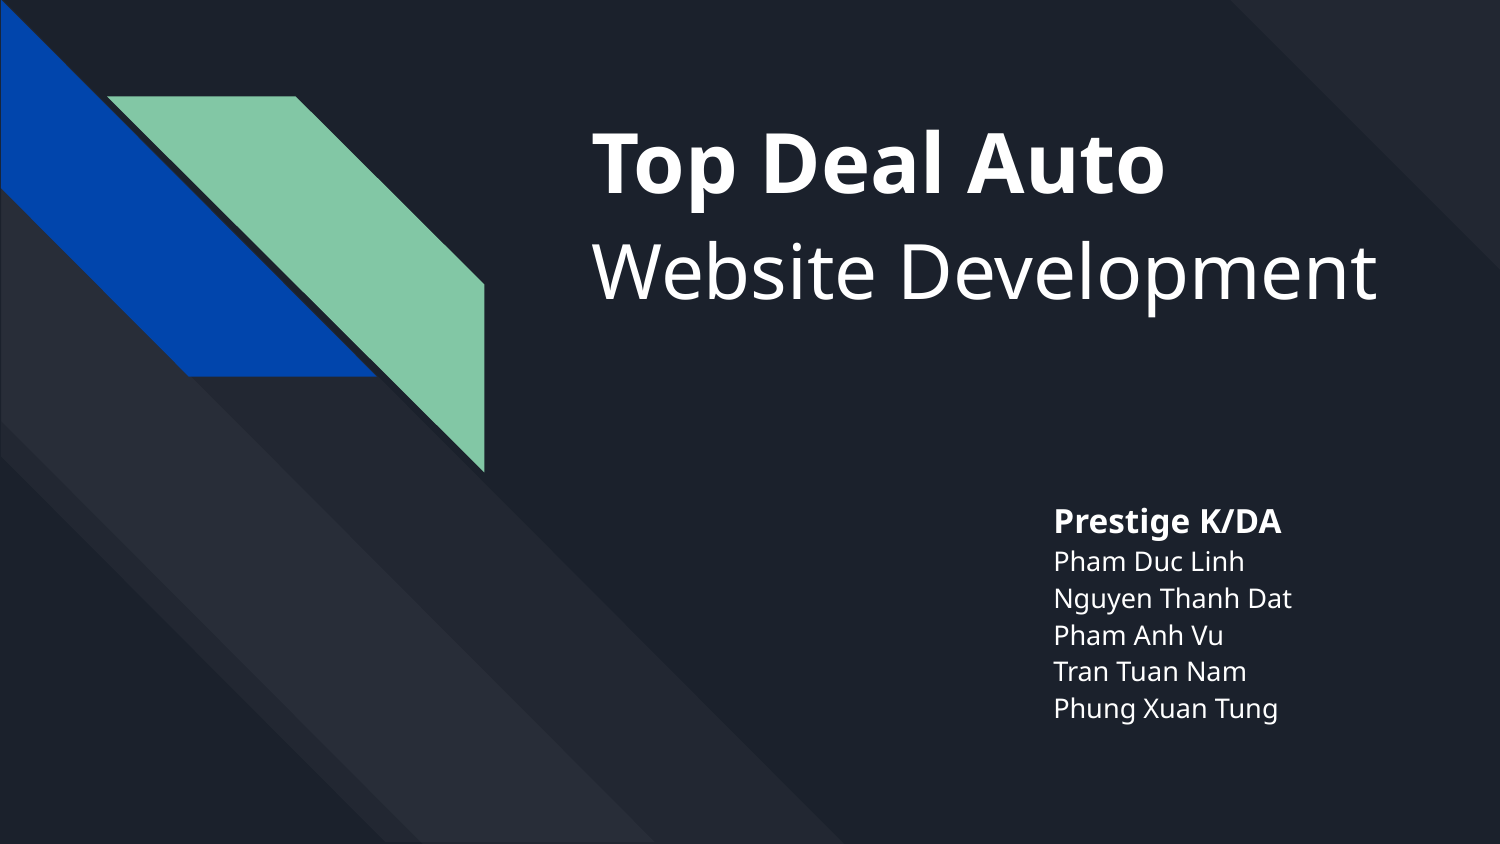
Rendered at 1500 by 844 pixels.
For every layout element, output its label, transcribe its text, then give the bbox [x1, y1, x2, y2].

title Top Deal Auto Website Development [576, 89, 1400, 349]
subtitle Prestige K/DA Pham Duc Linh Nguyen Thanh Dat Pham Anh Vu Tran Tuan Nam Phung Xuan Tung [1038, 482, 1400, 781]
